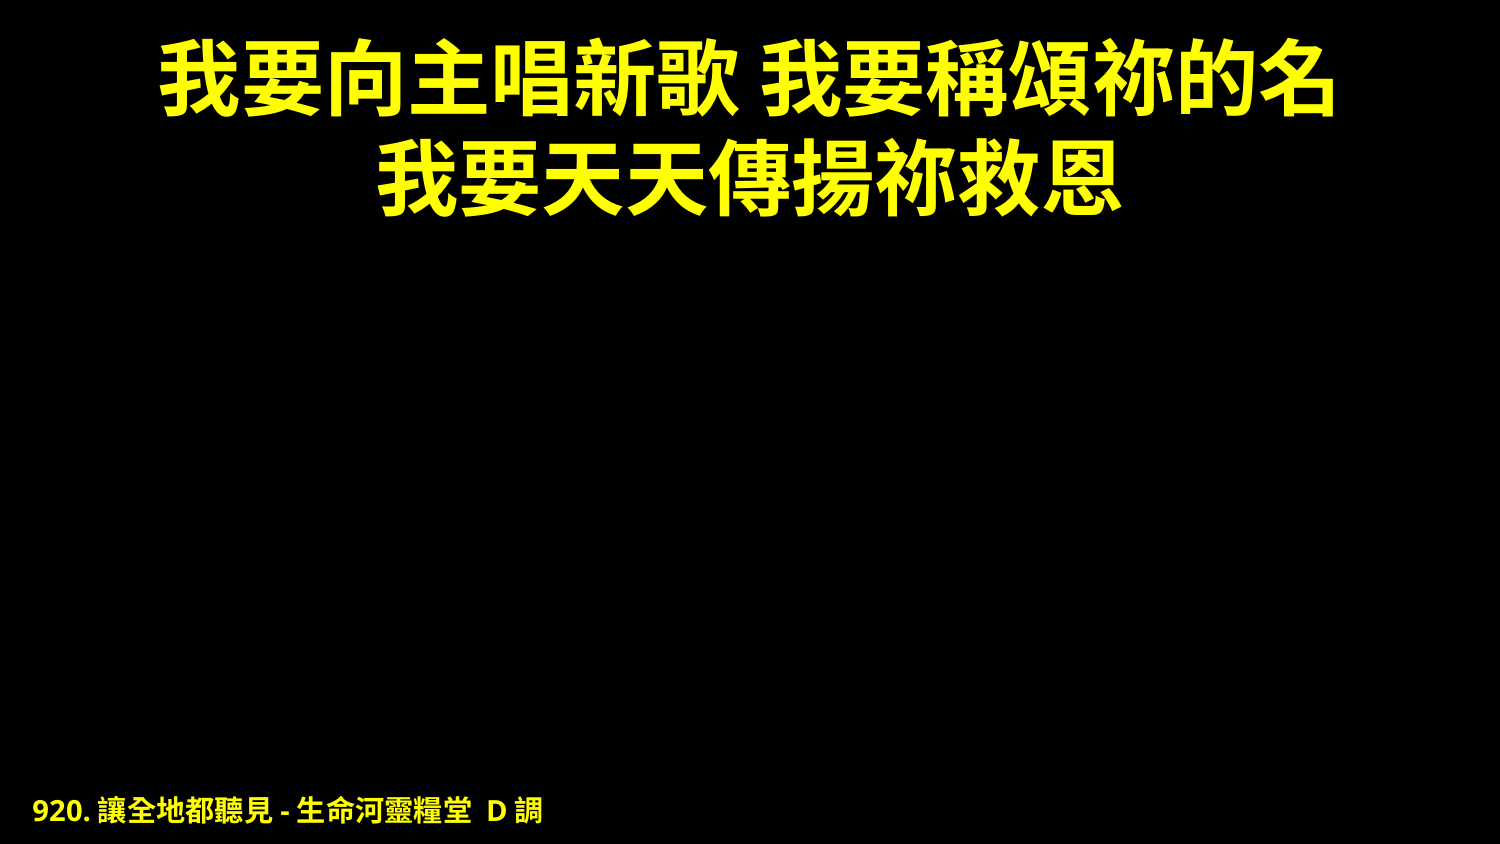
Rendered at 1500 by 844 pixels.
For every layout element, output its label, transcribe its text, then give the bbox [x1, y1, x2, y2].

text_box 920.讓全地都聽見-生命河靈糧堂 D調 [17, 784, 774, 835]
title 我要向主唱新歌 我要稱頌祢的名 我要天天傳揚祢救恩 [0, 55, 1500, 197]
